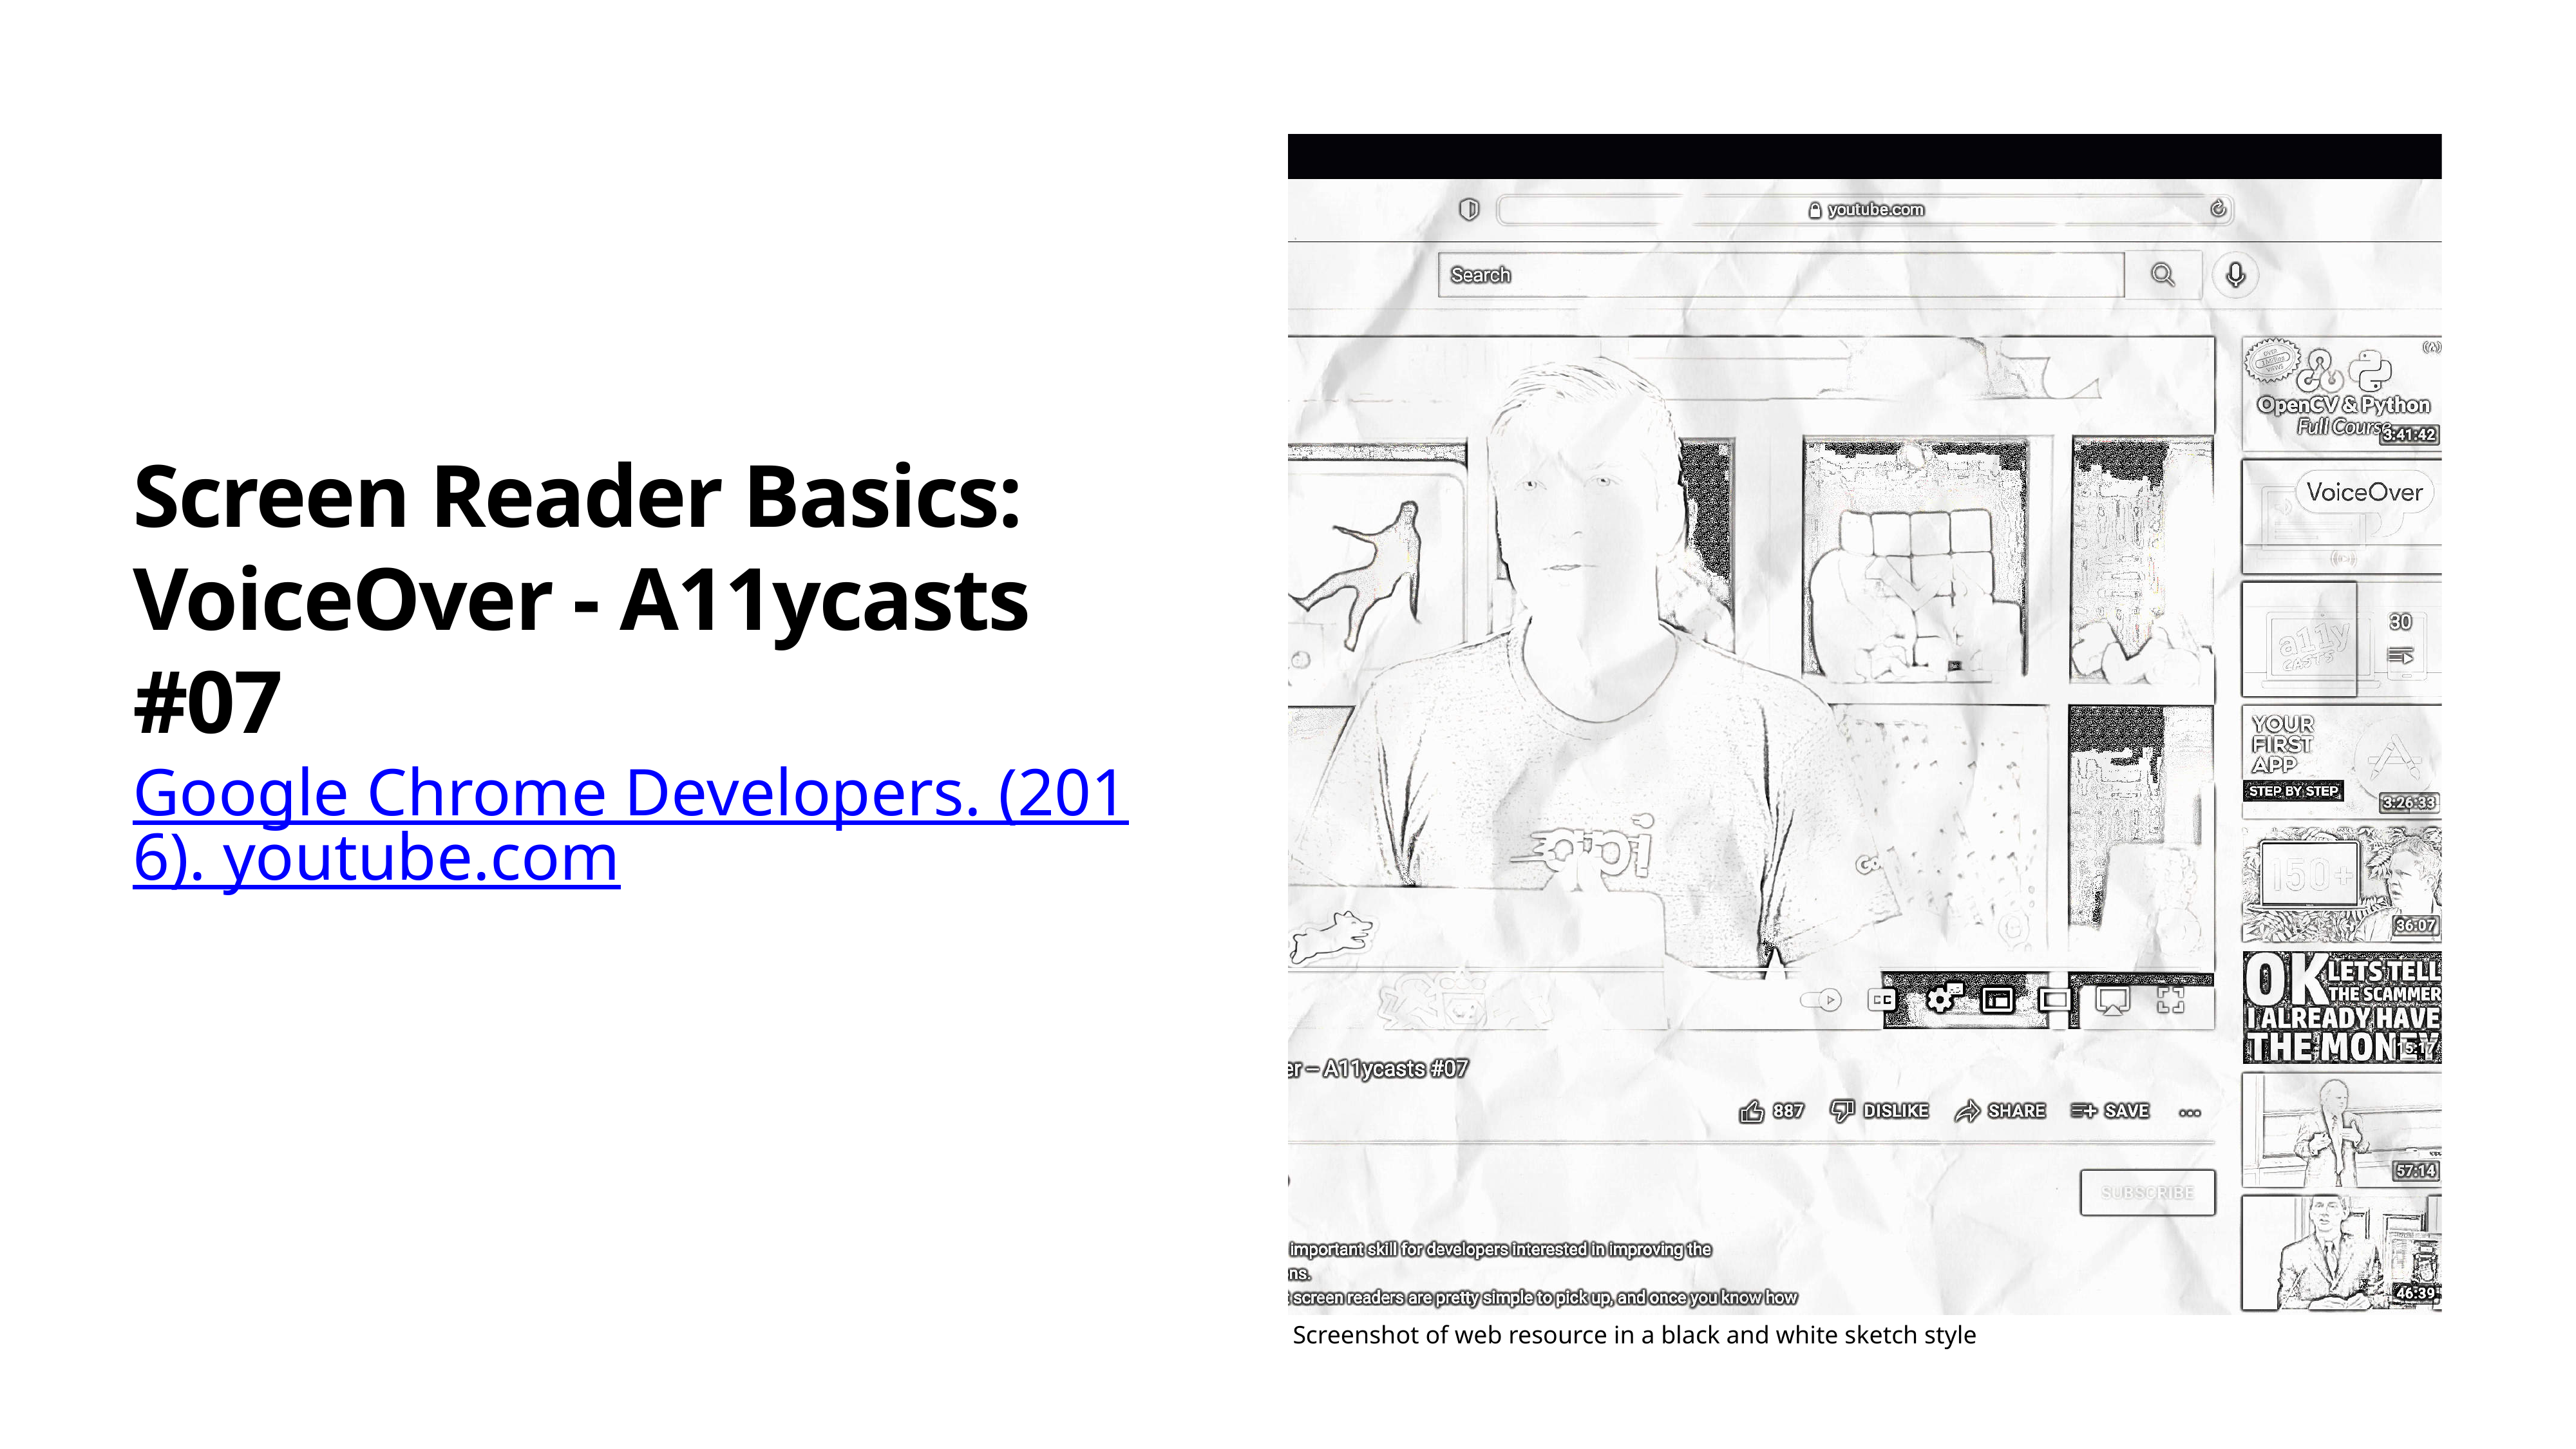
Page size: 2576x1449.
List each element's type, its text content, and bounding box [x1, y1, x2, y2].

list Google Chrome Developers. (2016). youtube.com [127, 745, 1161, 1316]
picture [1287, 134, 2442, 1315]
title Screen Reader Basics: VoiceOver - A11ycasts #07 [127, 133, 1161, 745]
